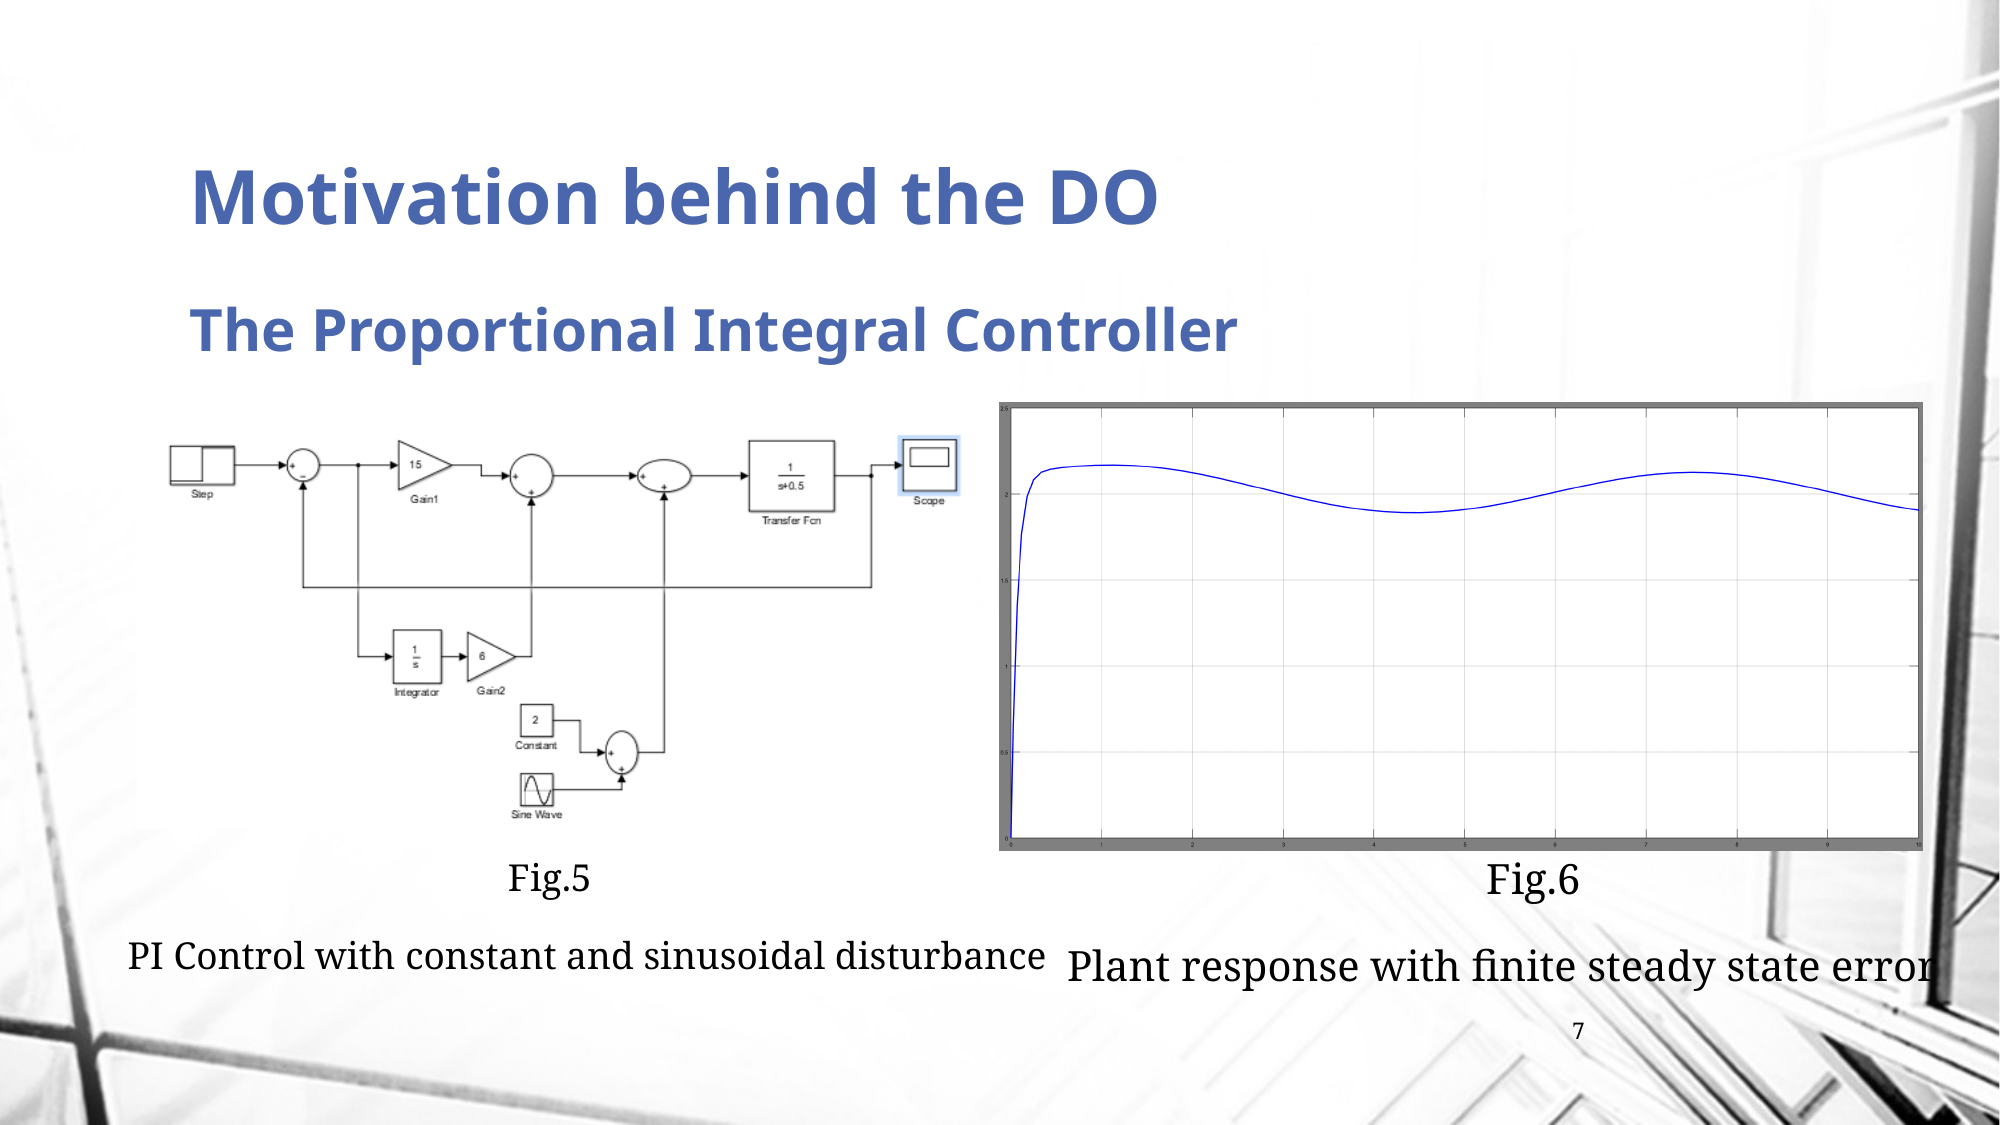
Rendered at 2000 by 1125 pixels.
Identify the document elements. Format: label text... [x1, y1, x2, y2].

picture [0, 0, 2000, 1125]
slide_number 7 [1399, 1009, 1600, 1055]
text_box The Proportional Integral Controller [174, 195, 1600, 371]
text_box Fig.6 Plant response with finite steady state error [1044, 850, 2000, 1009]
list Fig.5 PI Control with constant and sinusoidal disturbance [37, 851, 1100, 1010]
title Motivation behind the DO [174, 71, 1600, 195]
